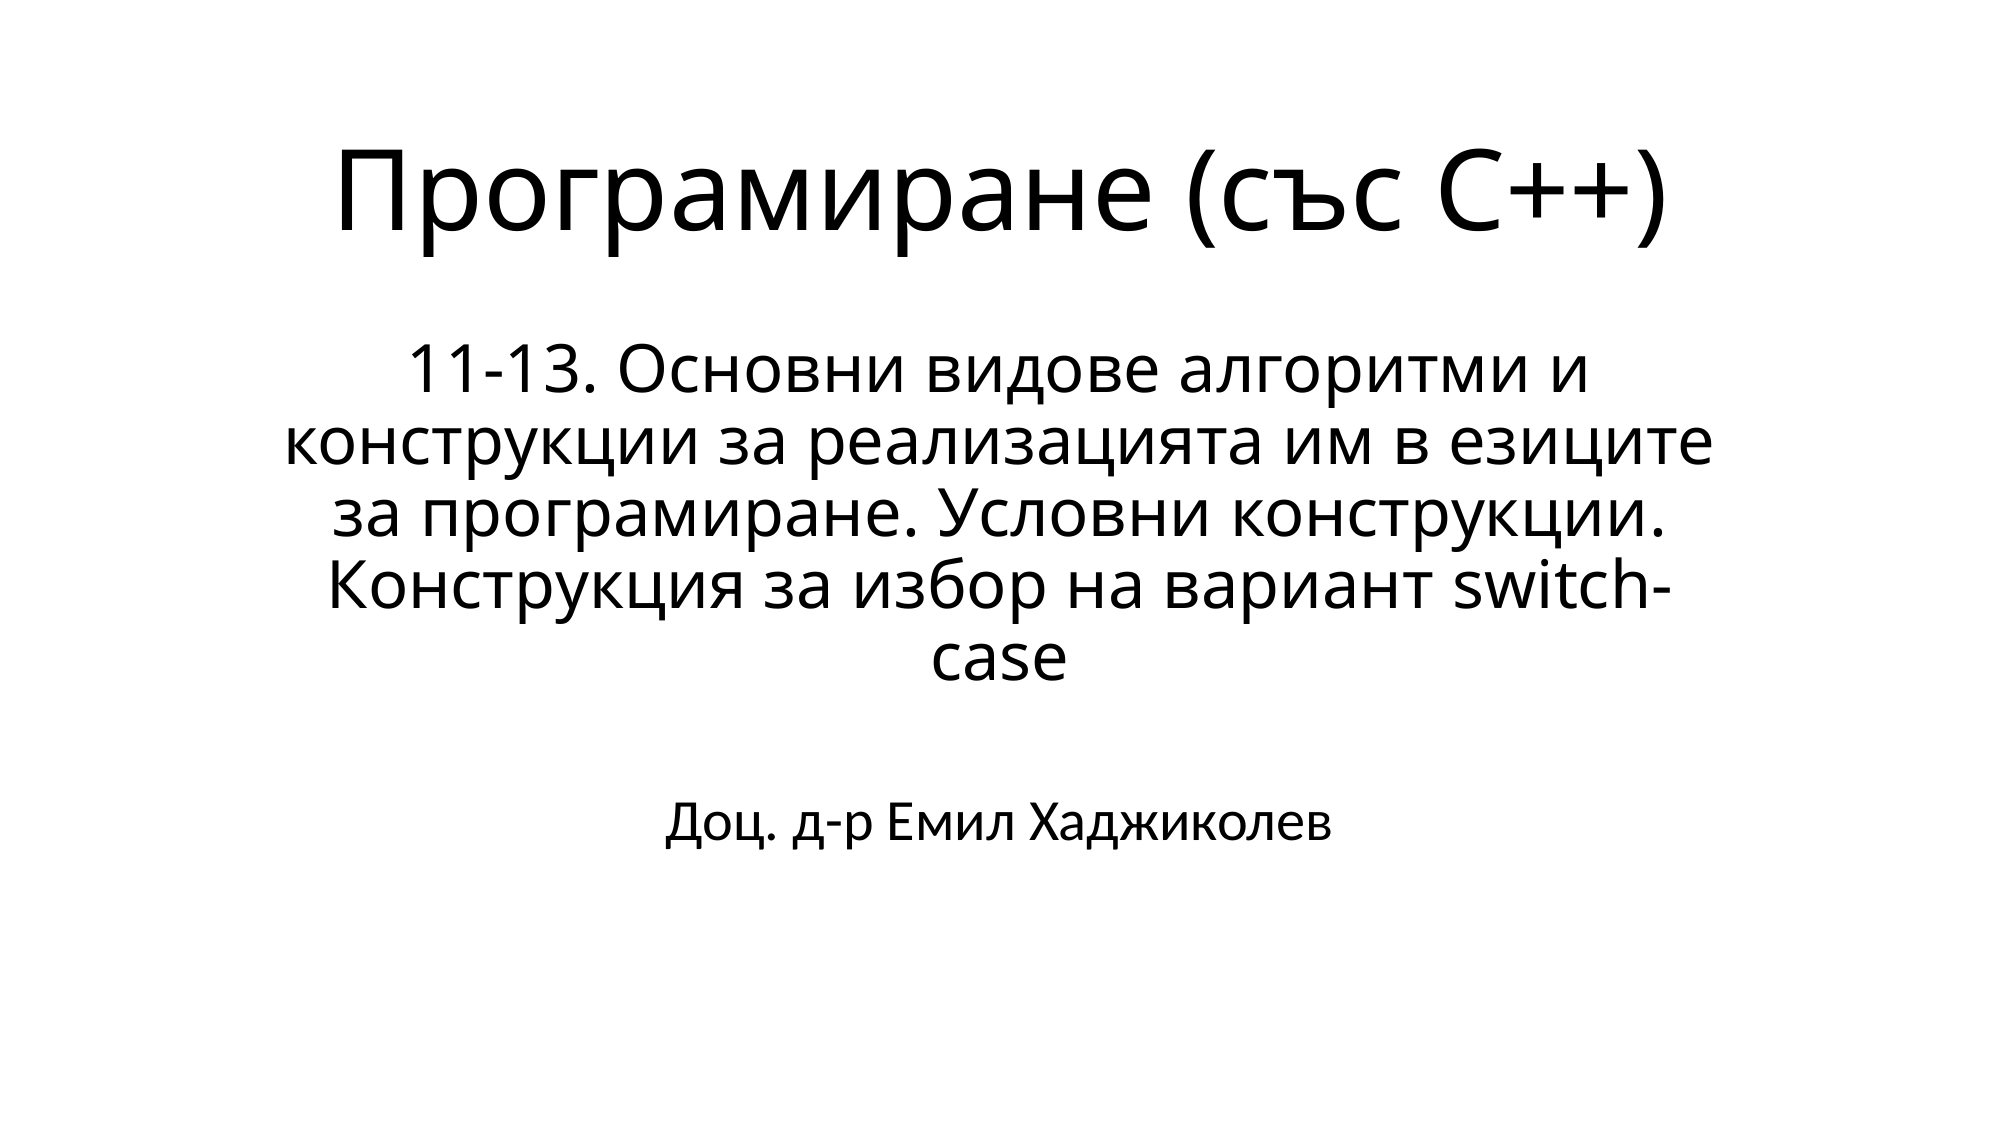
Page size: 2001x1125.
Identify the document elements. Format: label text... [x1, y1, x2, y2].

subtitle Доц. д-р Емил Хаджиколев [249, 782, 1750, 964]
title Програмиране (със C++) 11-13. Основни видове алгоритми и конструкции за реализацията им в езиците за програмиране. Условни конструкции. Конструкция за избор на вариант switch-case [249, 159, 1750, 703]
